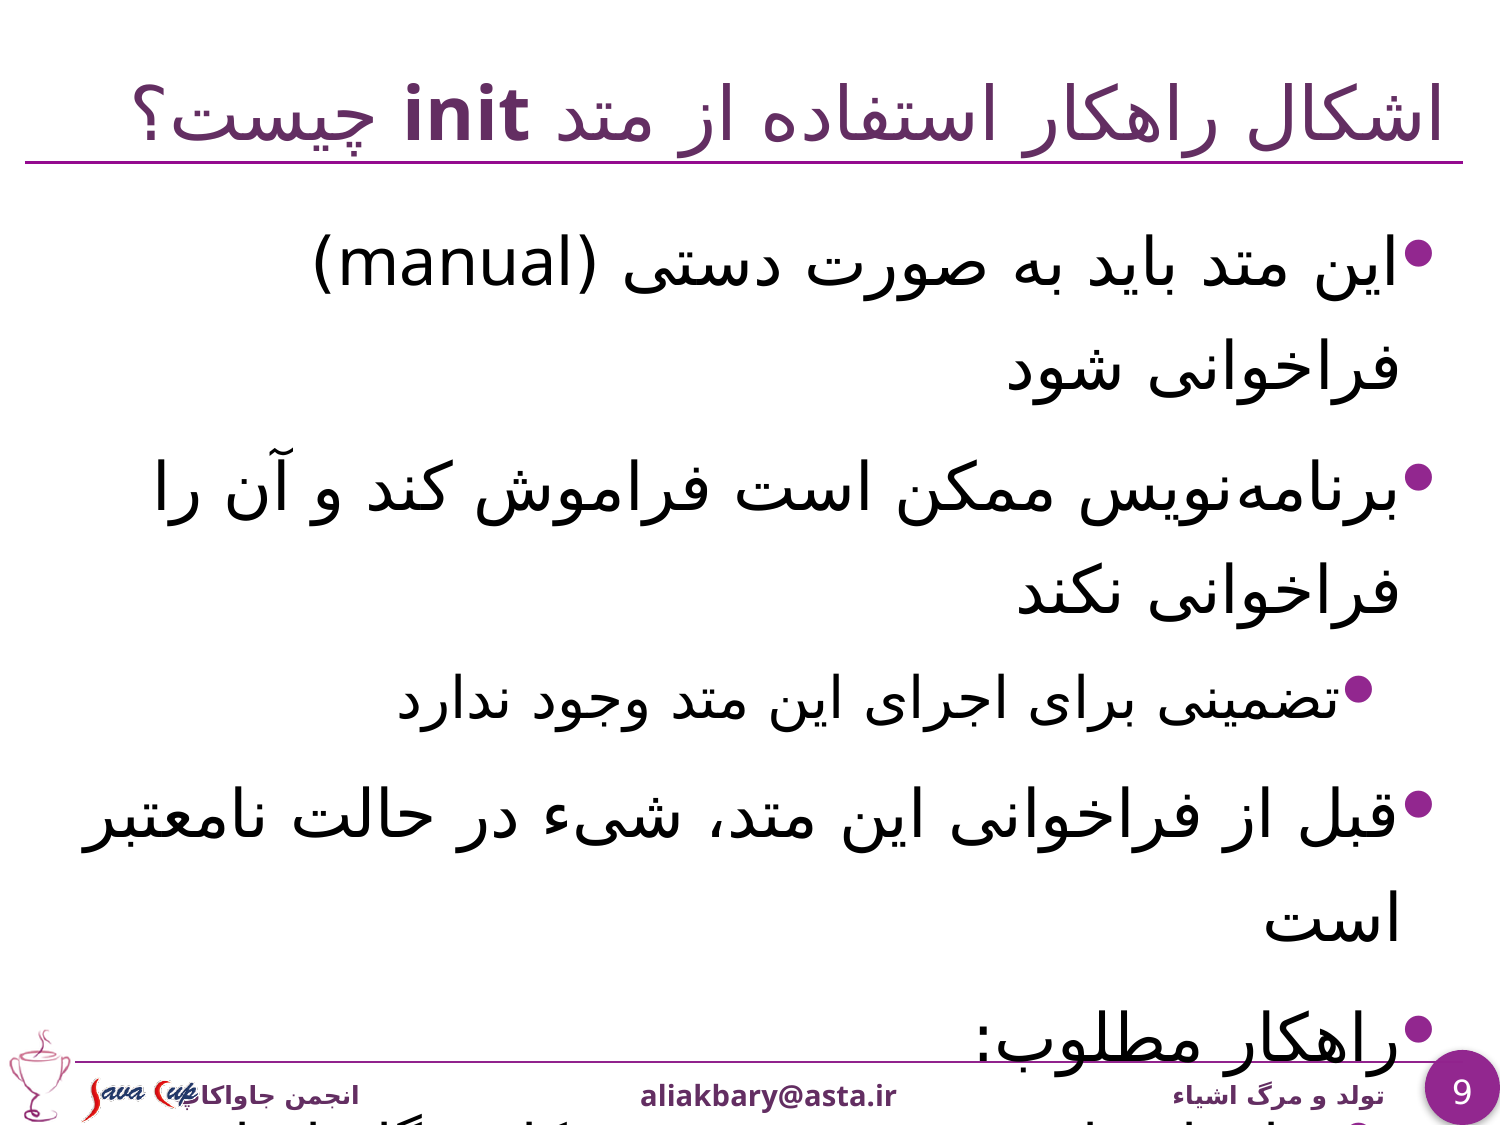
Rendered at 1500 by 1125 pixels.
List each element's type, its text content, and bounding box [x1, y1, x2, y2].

list این متد باید به صورت دستی (manual) فراخوانی شود برنامه‌نویس ممکن است فراموش کند و آن را فراخوانی نکند تضمینی برای اجرای این متد وجود ندارد قبل از فراخوانی این متد، شیء در حالت نامعتبر است راهکار مطلوب: فراخوانی این متد به صورت خودکار هنگام ایجاد شیء انجام شود  سازنده (Constructor) [24, 187, 1463, 1063]
title اشکال راهکار استفاده از متد init چیست؟ [24, 37, 1463, 163]
picture [79, 1076, 200, 1125]
picture [6, 1028, 75, 1125]
